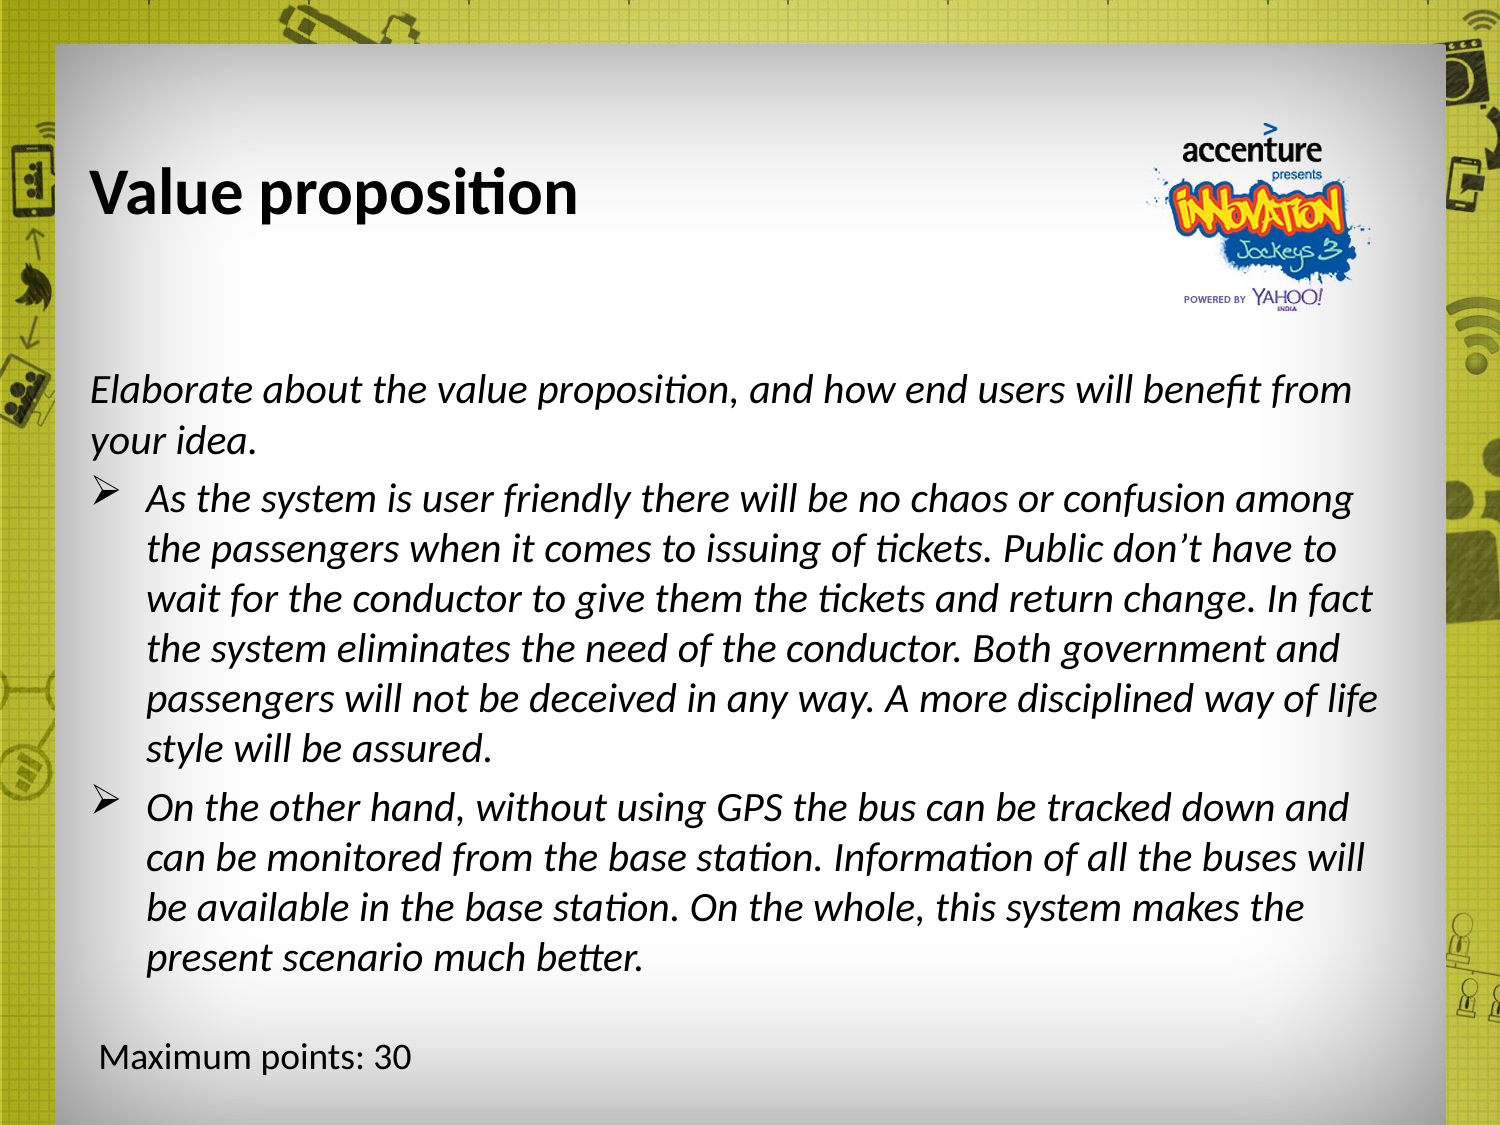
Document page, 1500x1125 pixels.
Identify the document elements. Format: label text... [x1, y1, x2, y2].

text_box Maximum points: 30 [83, 1024, 436, 1085]
title Value proposition [75, 140, 1113, 350]
picture [0, 0, 1500, 1125]
list Elaborate about the value proposition, and how end users will benefit from your idea. As the system is user friendly there will be no chaos or confusion among the passengers when it comes to issuing of tickets. Public don’t have to wait for the conductor to give them the tickets and return change. In fact the system eliminates the need of the conductor. Both government and passengers will not be deceived in any way. A more disciplined way of life style will be assured. On the other hand, without using GPS the bus can be tracked down and can be monitored from the base station. Information of all the buses will be available in the base station. On the whole, this system makes the present scenario much better. [75, 354, 1425, 1098]
